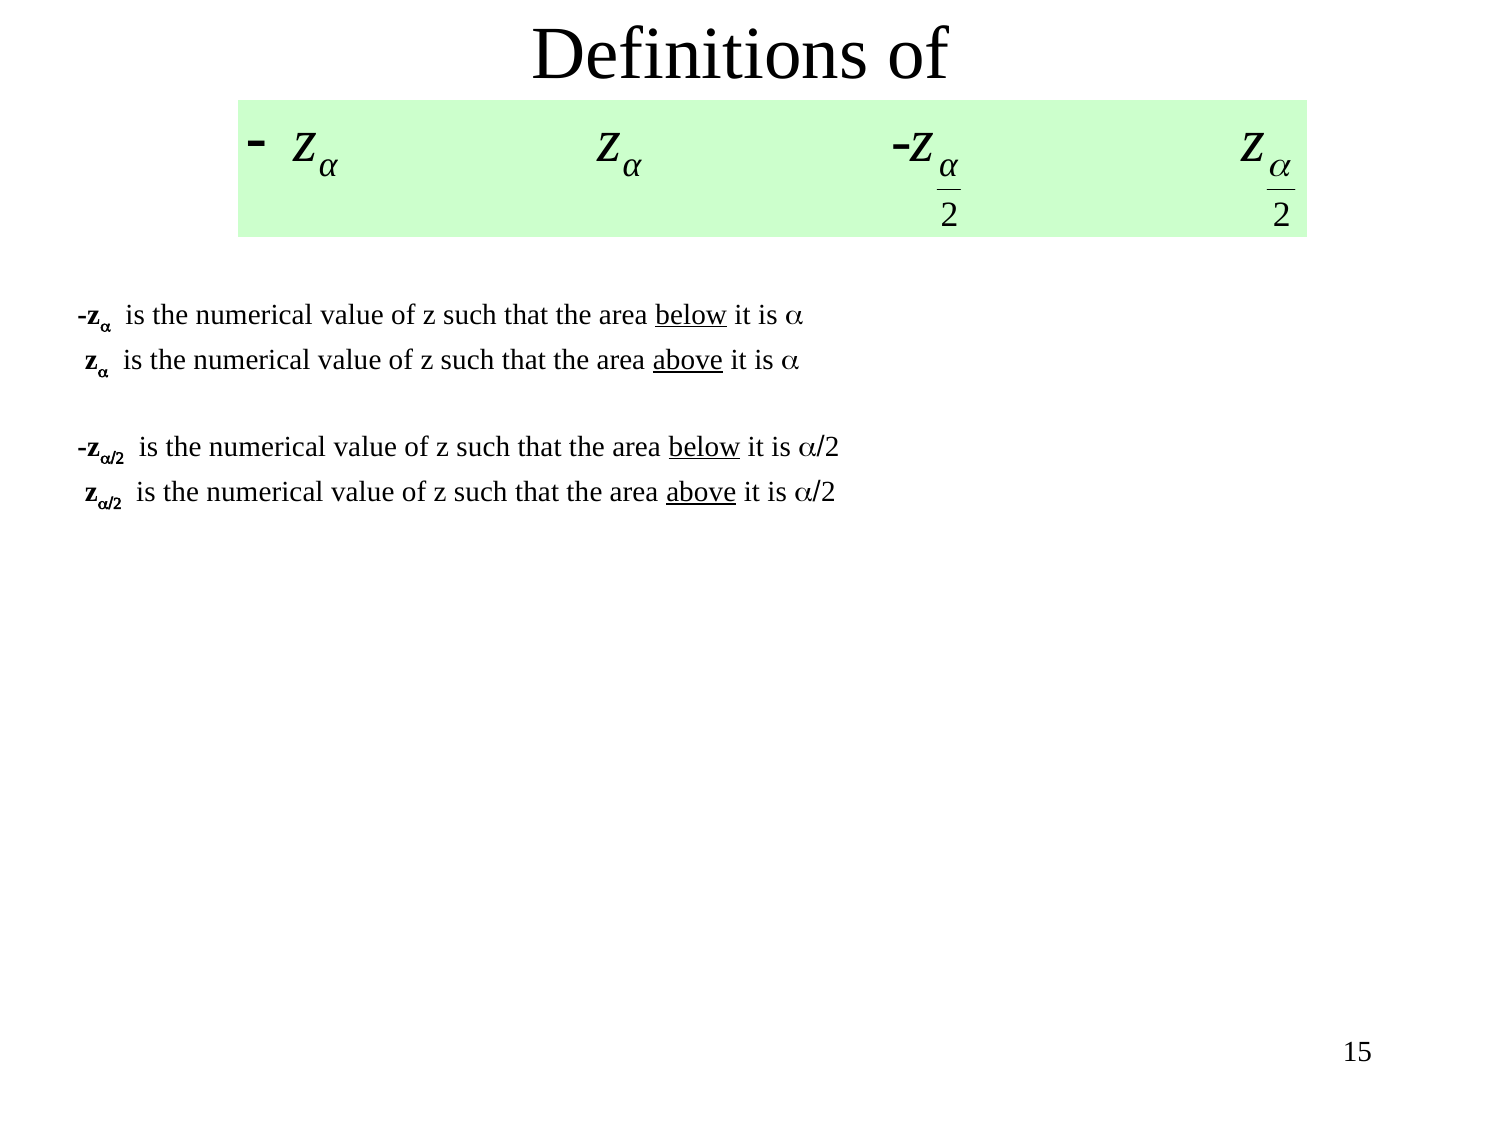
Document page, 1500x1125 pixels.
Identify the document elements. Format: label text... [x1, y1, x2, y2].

list -za is the numerical value of z such that the area below it is a za is the numerical value of z such that the area above it is a -za/2 is the numerical value of z such that the area below it is a/2 za/2 is the numerical value of z such that the area above it is a/2 [62, 287, 1476, 963]
title Definitions of [112, 0, 1388, 188]
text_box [237, 99, 1308, 238]
slide_number 15 [1074, 1024, 1388, 1101]
